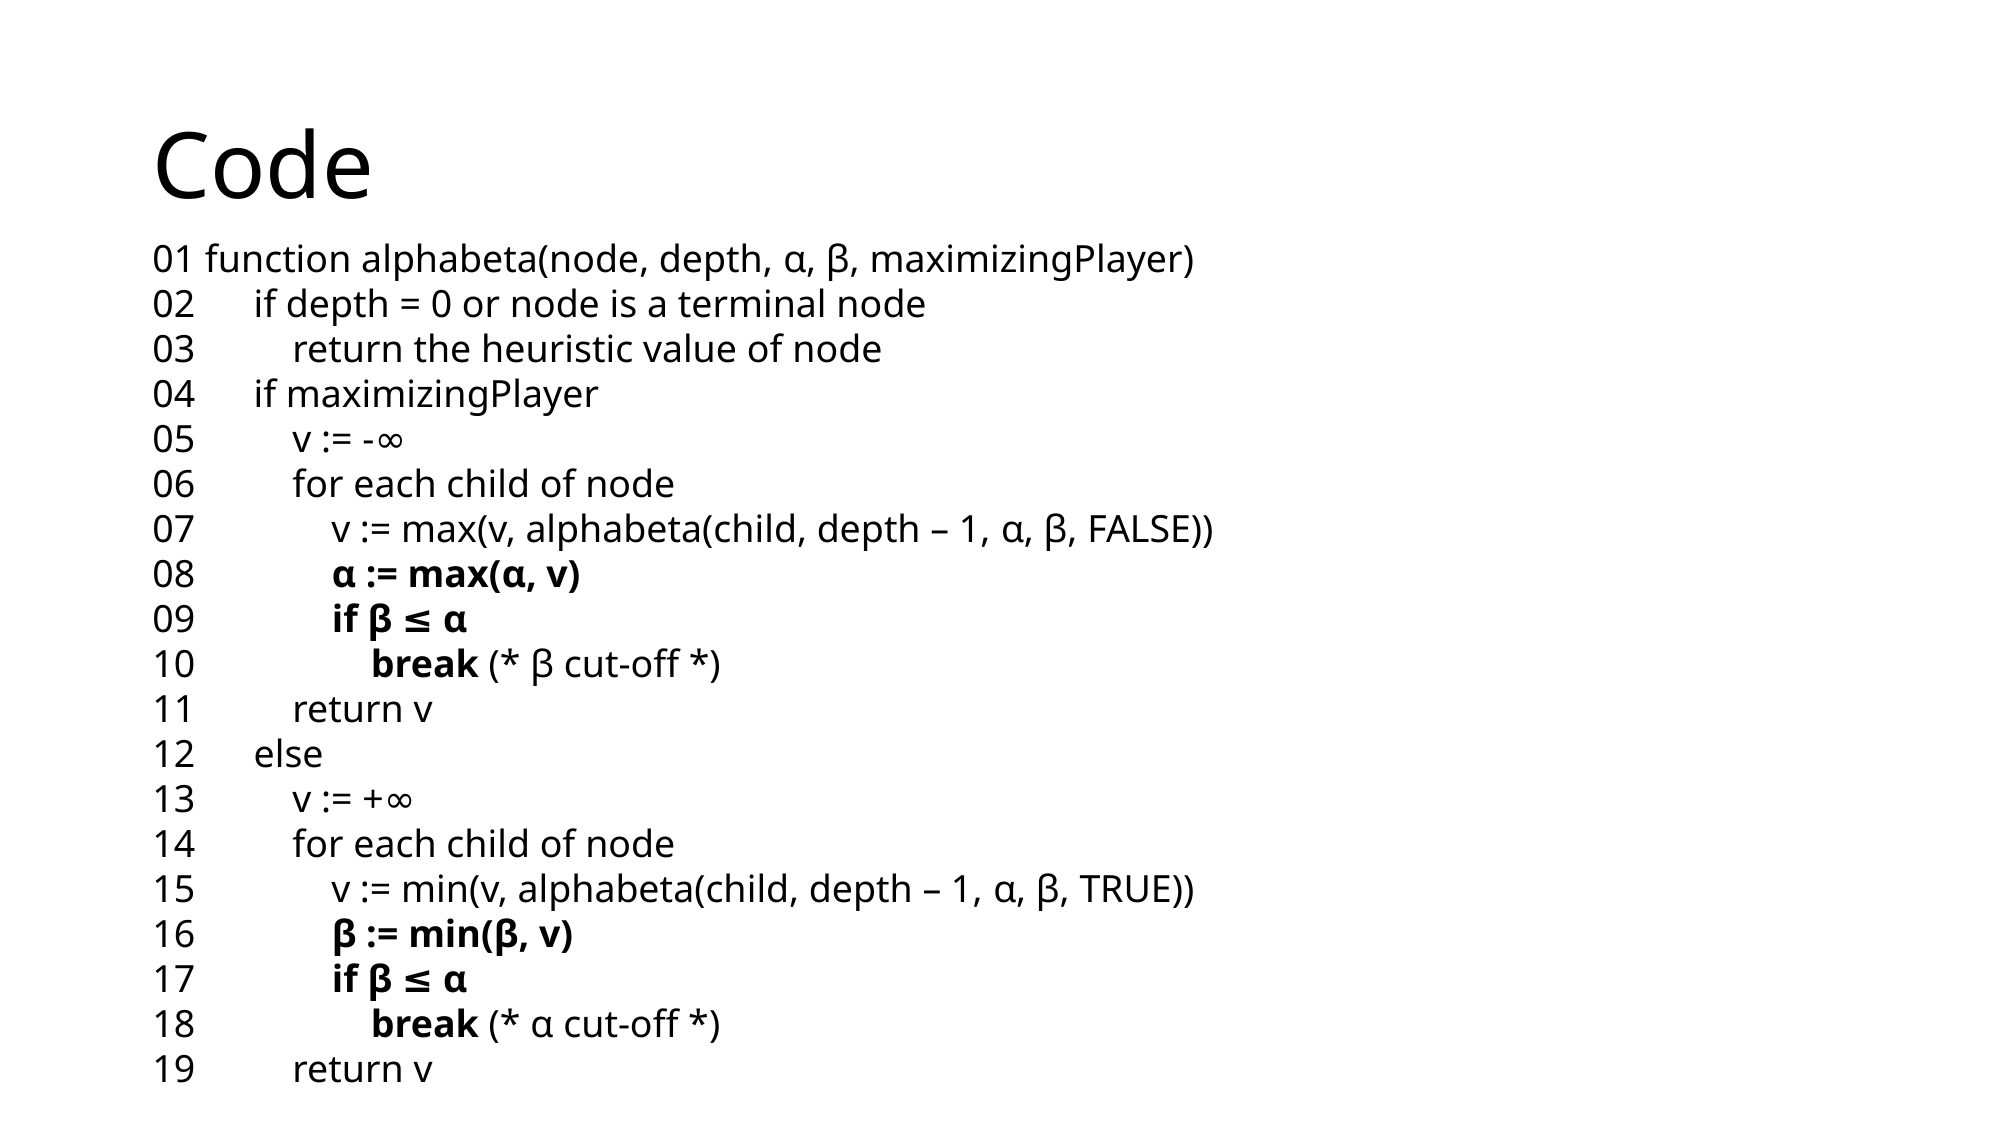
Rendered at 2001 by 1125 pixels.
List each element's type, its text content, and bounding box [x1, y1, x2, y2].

title Code [137, 59, 1863, 278]
text_box 01 function alphabeta(node, depth, α, β, maximizingPlayer) 02 if depth = 0 or node is a terminal node 03 return the heuristic value of node 04 if maximizingPlayer 05 v := -∞ 06 for each child of node 07 v := max(v, alphabeta(child, depth – 1, α, β, FALSE)) 08 α := max(α, v) 09 if β ≤ α 10 break (* β cut-off *) 11 return v 12 else 13 v := +∞ 14 for each child of node 15 v := min(v, alphabeta(child, depth – 1, α, β, TRUE)) 16 β := min(β, v) 17 if β ≤ α 18 break (* α cut-off *) 19 return v [137, 227, 1848, 1097]
